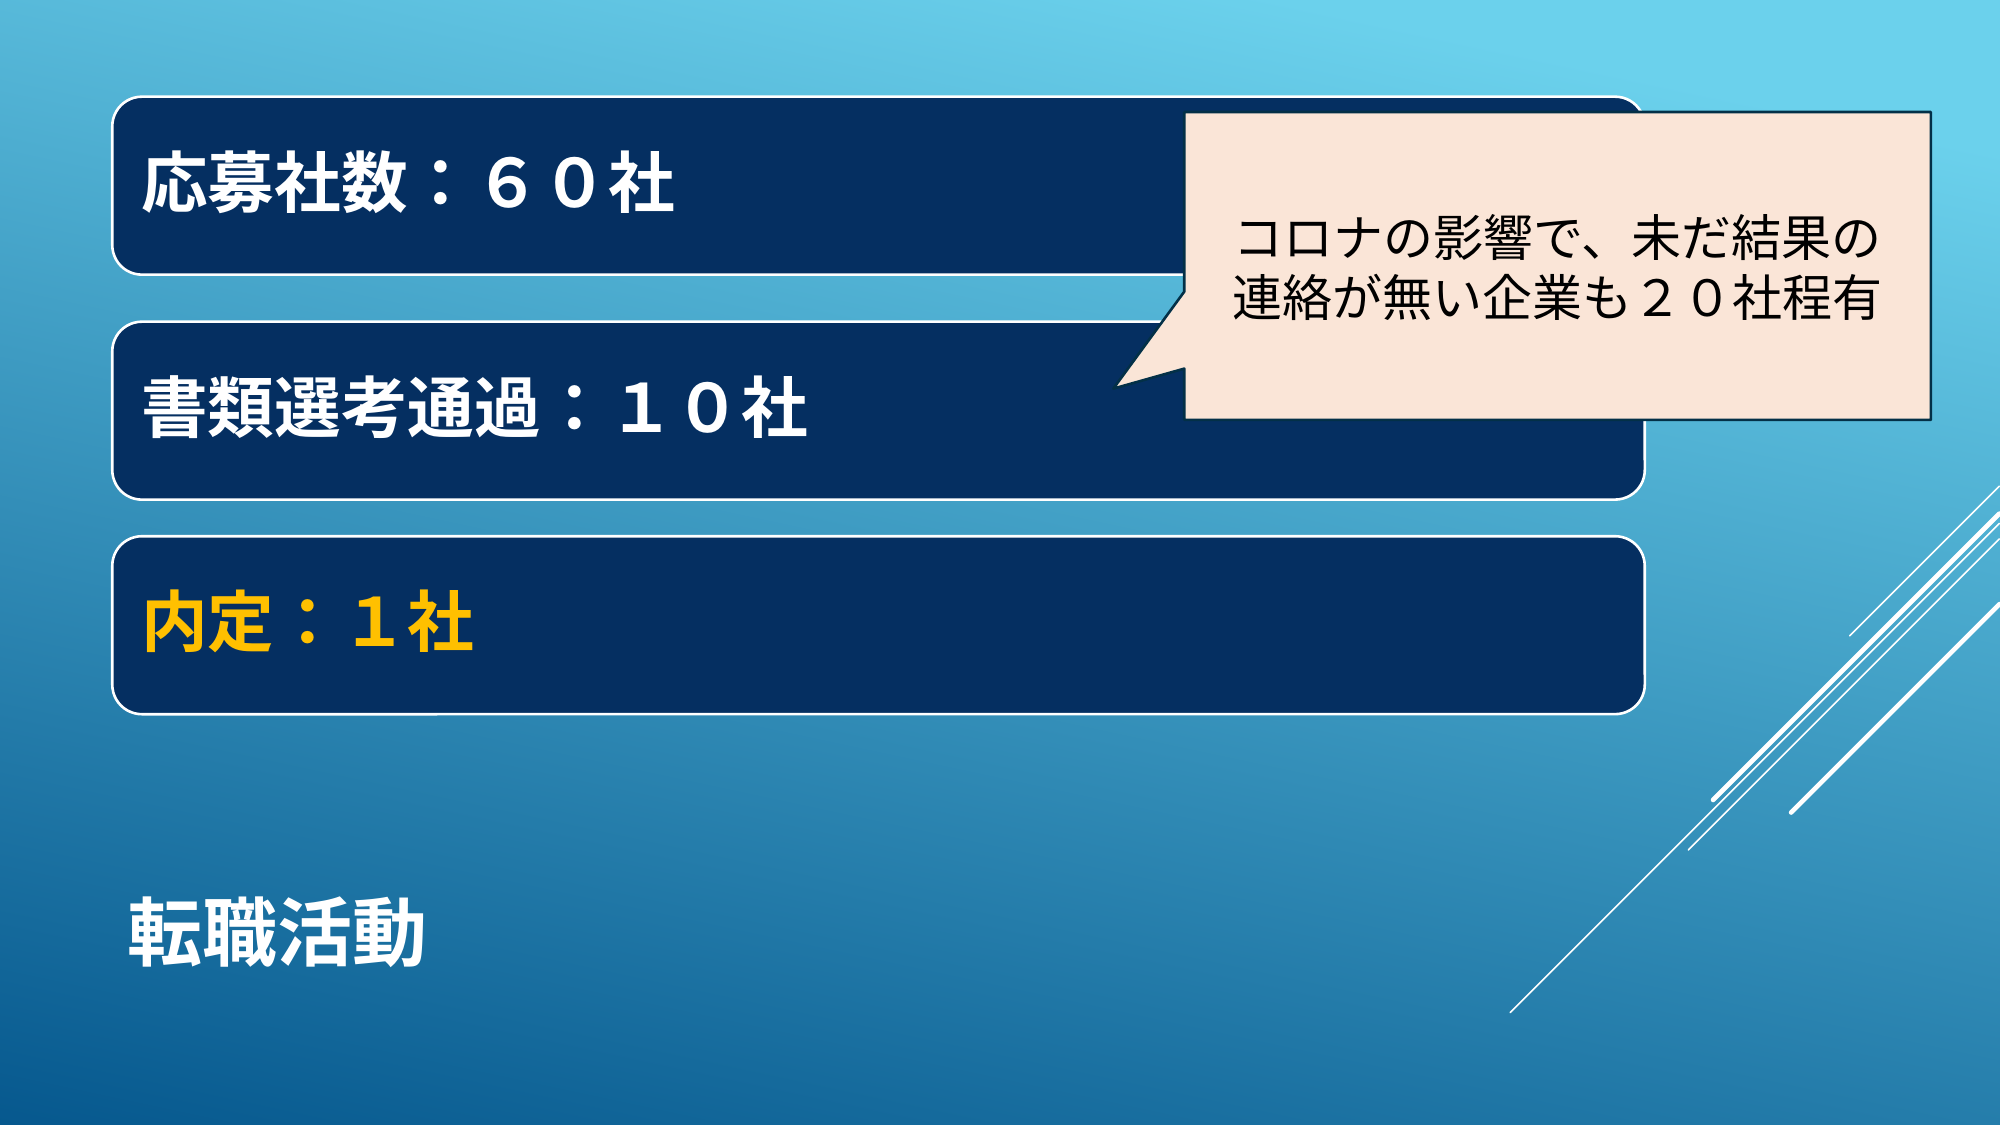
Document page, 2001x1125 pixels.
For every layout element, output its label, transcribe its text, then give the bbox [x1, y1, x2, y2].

title 転職活動 [112, 736, 1513, 984]
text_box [111, 535, 1646, 715]
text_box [111, 96, 1646, 275]
text_box コロナの影響で、未だ結果の 連絡が無い企業も２０社程有 [1161, 110, 1933, 422]
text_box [111, 321, 1646, 500]
